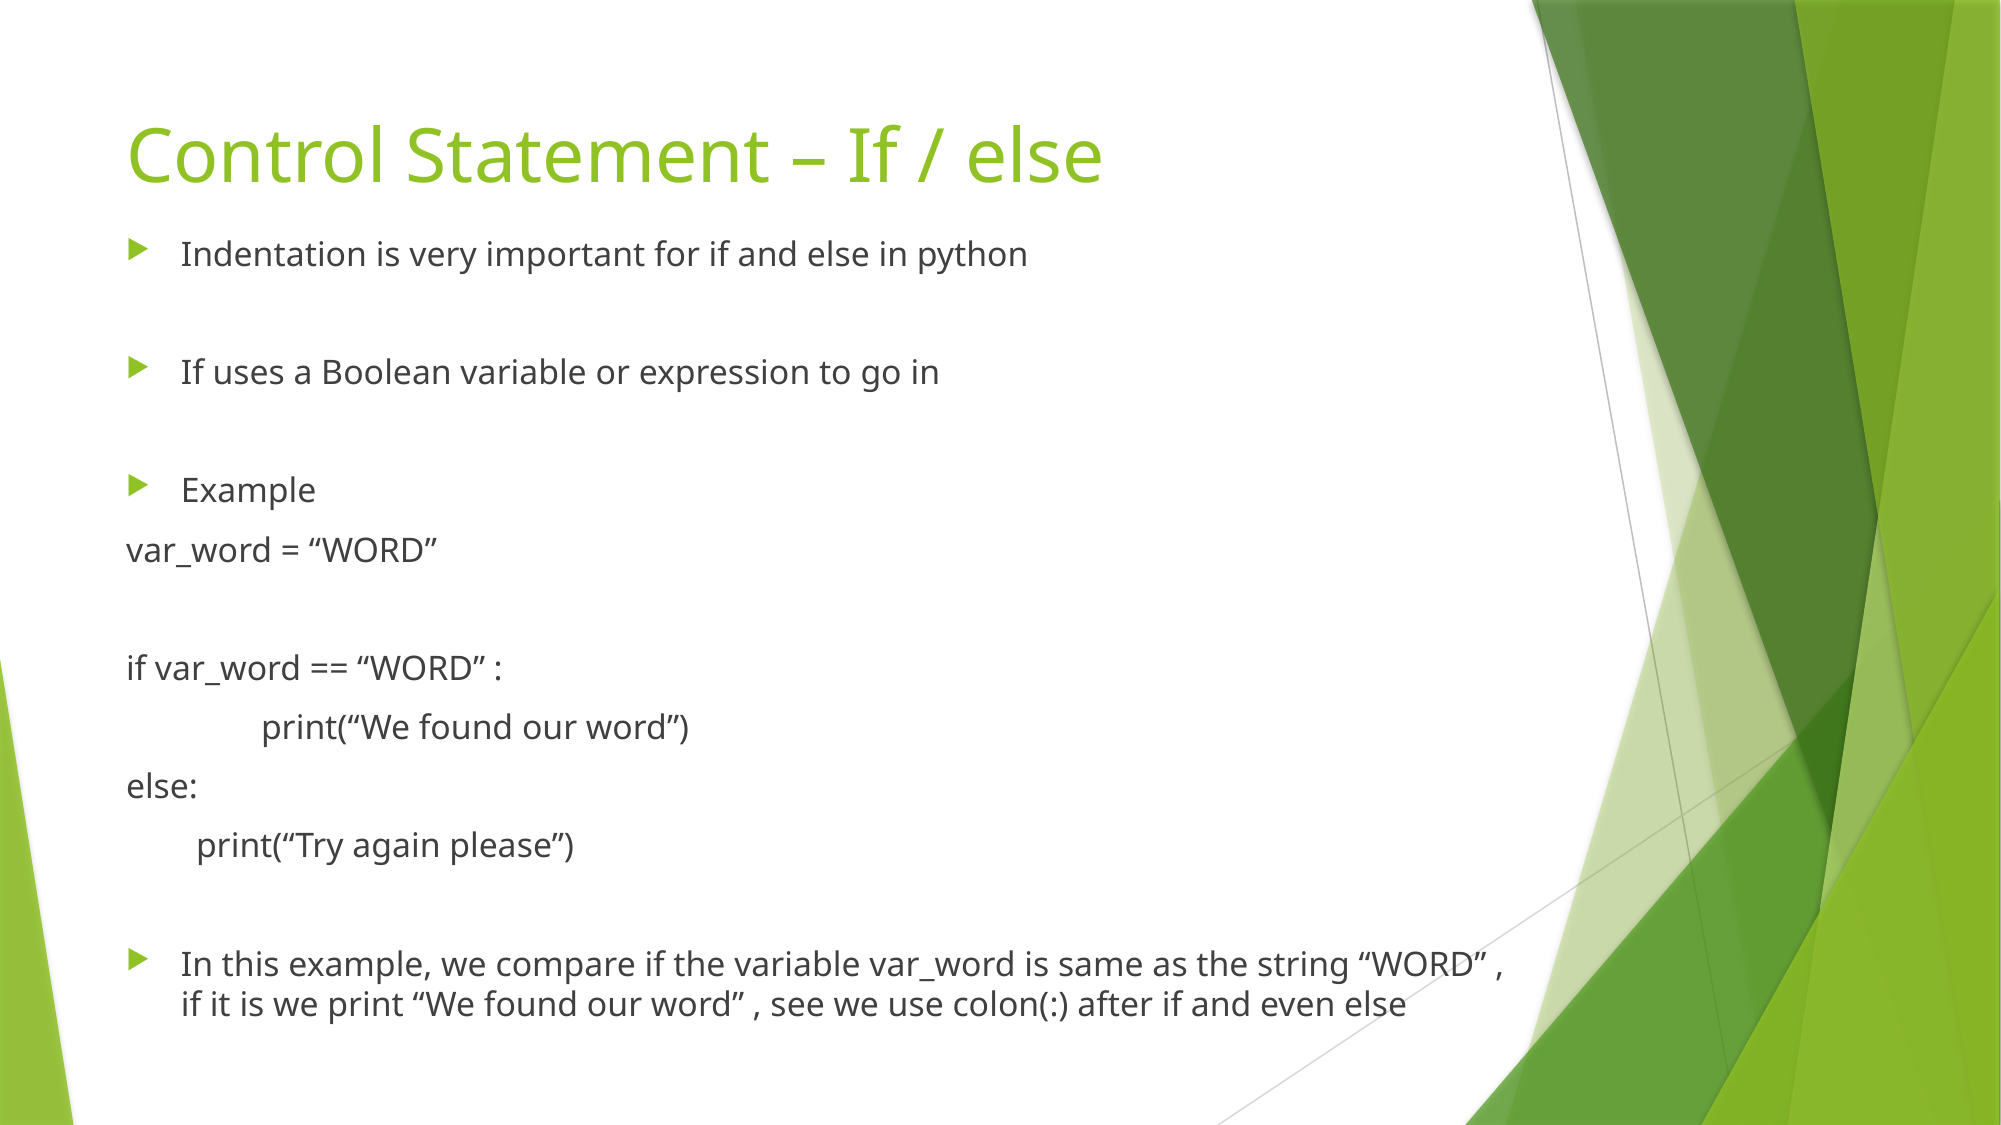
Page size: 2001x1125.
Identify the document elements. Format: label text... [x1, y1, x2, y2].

title Control Statement – If / else [111, 99, 1522, 224]
list Indentation is very important for if and else in python If uses a Boolean variable or expression to go in Example var_word = “WORD” if var_word == “WORD” : print(“We found our word”) else: print(“Try again please”) In this example, we compare if the variable var_word is same as the string “WORD” , if it is we print “We found our word” , see we use colon(:) after if and even else [111, 224, 1522, 1072]
